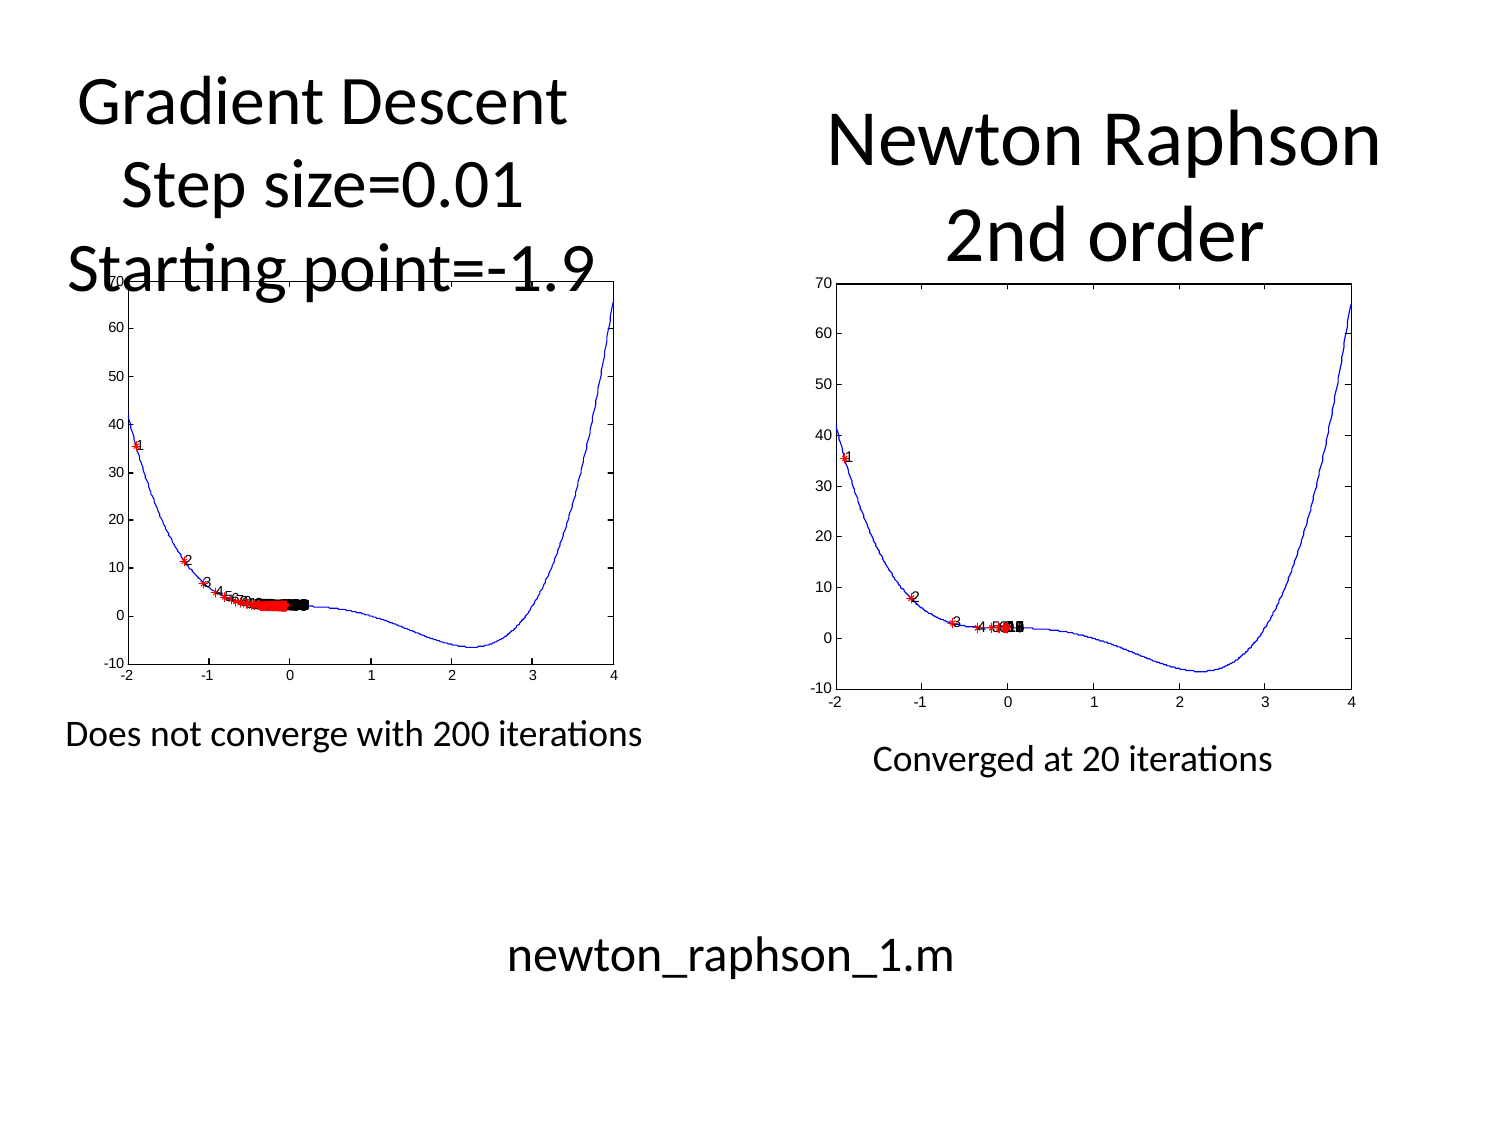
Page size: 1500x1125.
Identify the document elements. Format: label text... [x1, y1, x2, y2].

text_box Gradient Descent Step size=0.01 Starting point=-1.9 [0, 46, 664, 317]
text_box newton_raphson_1.m [492, 913, 1243, 1049]
picture [749, 245, 1415, 745]
picture [46, 245, 674, 716]
text_box Does not converge with 200 iterations [50, 724, 659, 761]
text_box Newton Raphson 2nd order [773, 46, 1437, 317]
text_box Converged at 20 iterations [858, 753, 1289, 787]
